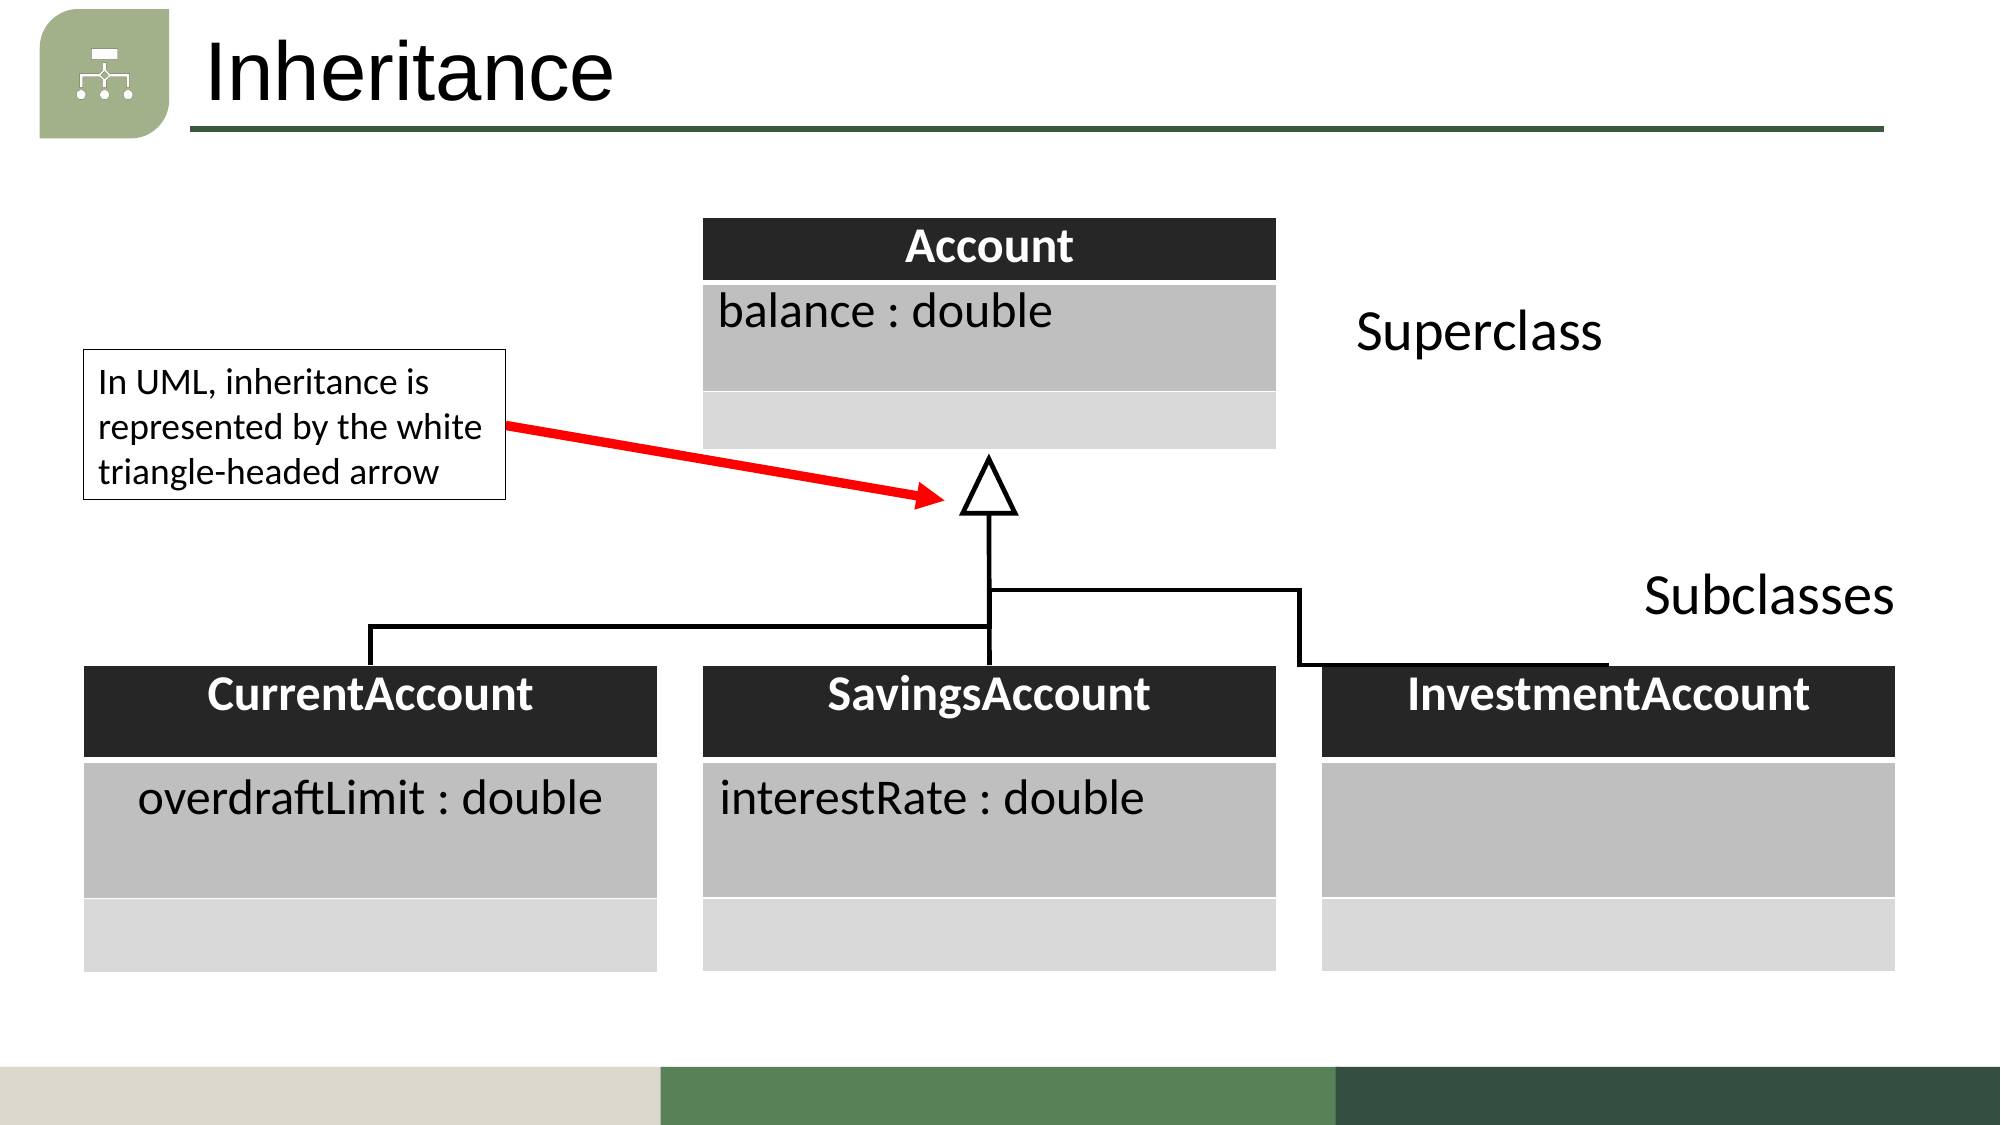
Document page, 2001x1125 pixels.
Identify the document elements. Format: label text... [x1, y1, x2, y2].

text_box In UML, inheritance is represented by the white triangle-headed arrow [83, 349, 506, 500]
title Inheritance [189, 19, 2000, 128]
table_cell [1322, 899, 1895, 971]
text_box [39, 9, 170, 139]
table_cell [703, 899, 1276, 971]
table_header SavingsAccount [703, 666, 1276, 757]
text_box [0, 1066, 660, 1125]
text_box overdraftLimit : double [122, 757, 619, 833]
table_header InvestmentAccount [1322, 666, 1895, 757]
table_cell [1322, 763, 1895, 897]
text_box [370, 458, 1609, 666]
text_box Subclasses [1629, 548, 1942, 634]
text_box [1335, 1066, 2000, 1125]
table_header Account [703, 218, 1276, 280]
table_cell balance : double [703, 285, 1276, 391]
text_box Superclass [1341, 284, 1654, 370]
table_cell [84, 899, 657, 972]
text_box [660, 1066, 1335, 1125]
table_header CurrentAccount [84, 666, 657, 757]
text_box interestRate : double [704, 757, 1277, 833]
table_cell [703, 392, 1276, 449]
table_cell [703, 763, 1276, 897]
table_cell [84, 763, 657, 898]
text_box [505, 425, 945, 501]
